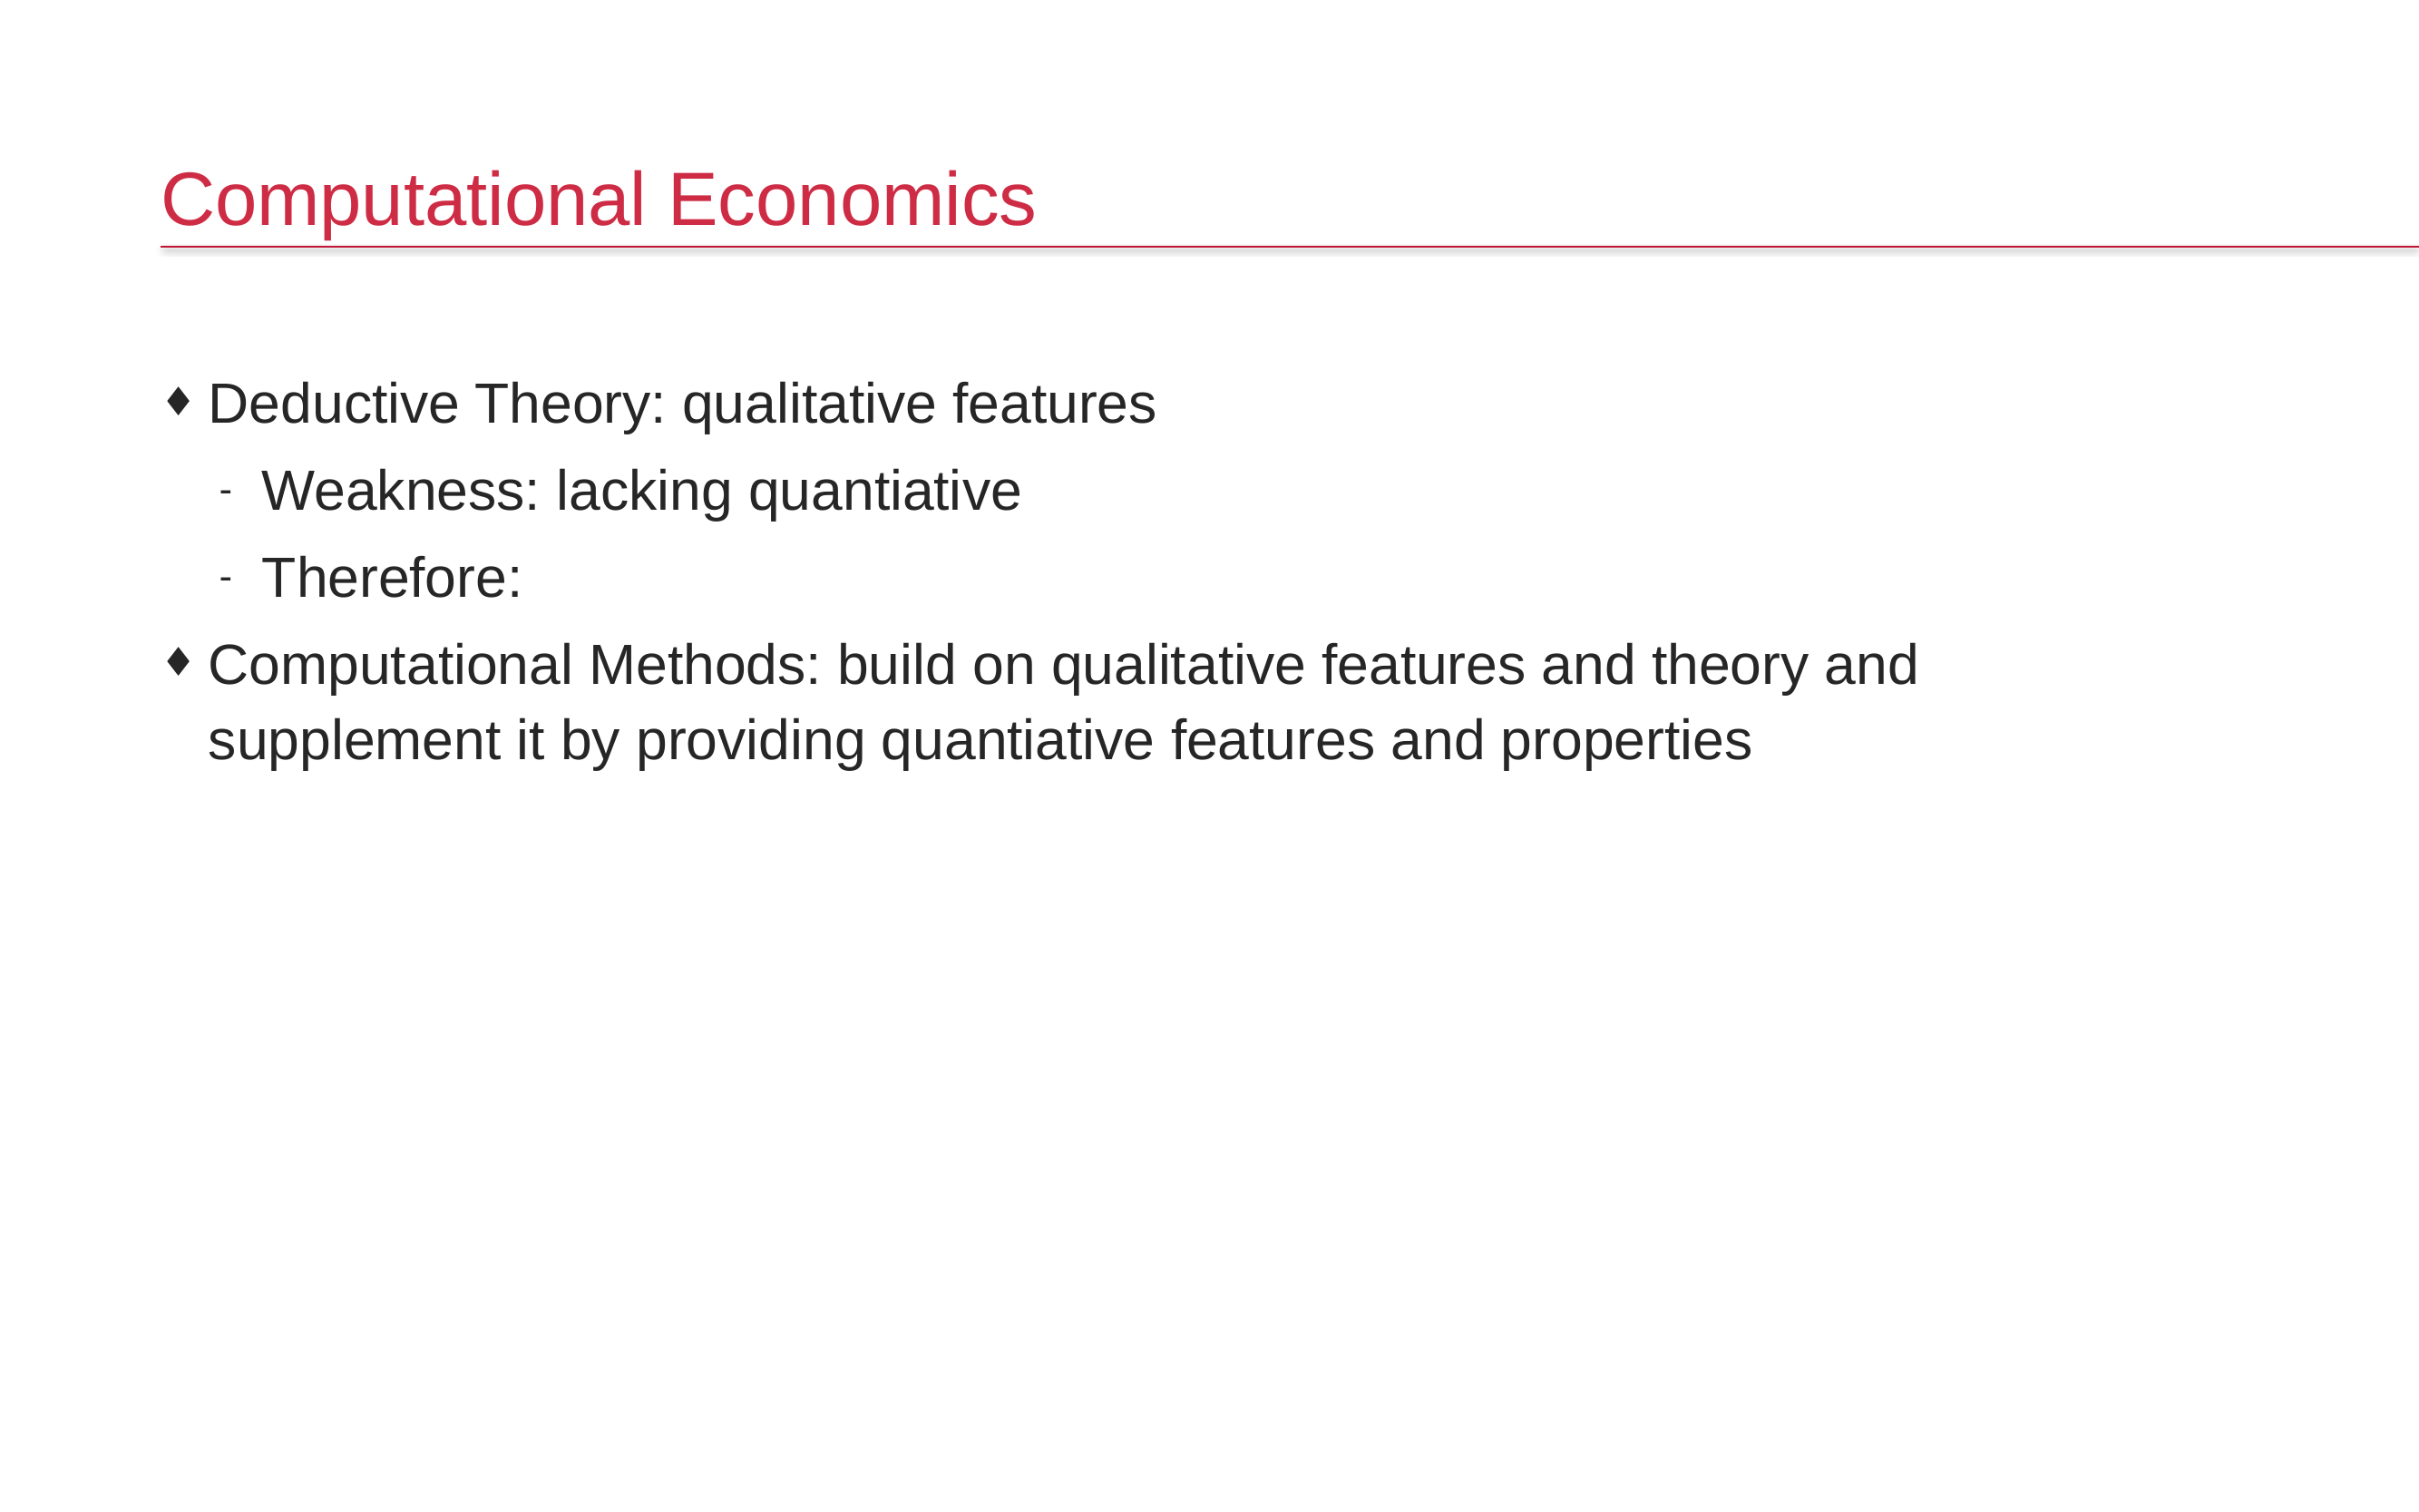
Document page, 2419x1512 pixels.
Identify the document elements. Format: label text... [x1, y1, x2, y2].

list Deductive Theory: qualitative features Weakness: lacking quantiative Therefore: Computational Methods: build on qualitative features and theory and supplement it by providing quantiative features and properties [161, 358, 1928, 1377]
title Computational Economics [161, 0, 1928, 241]
